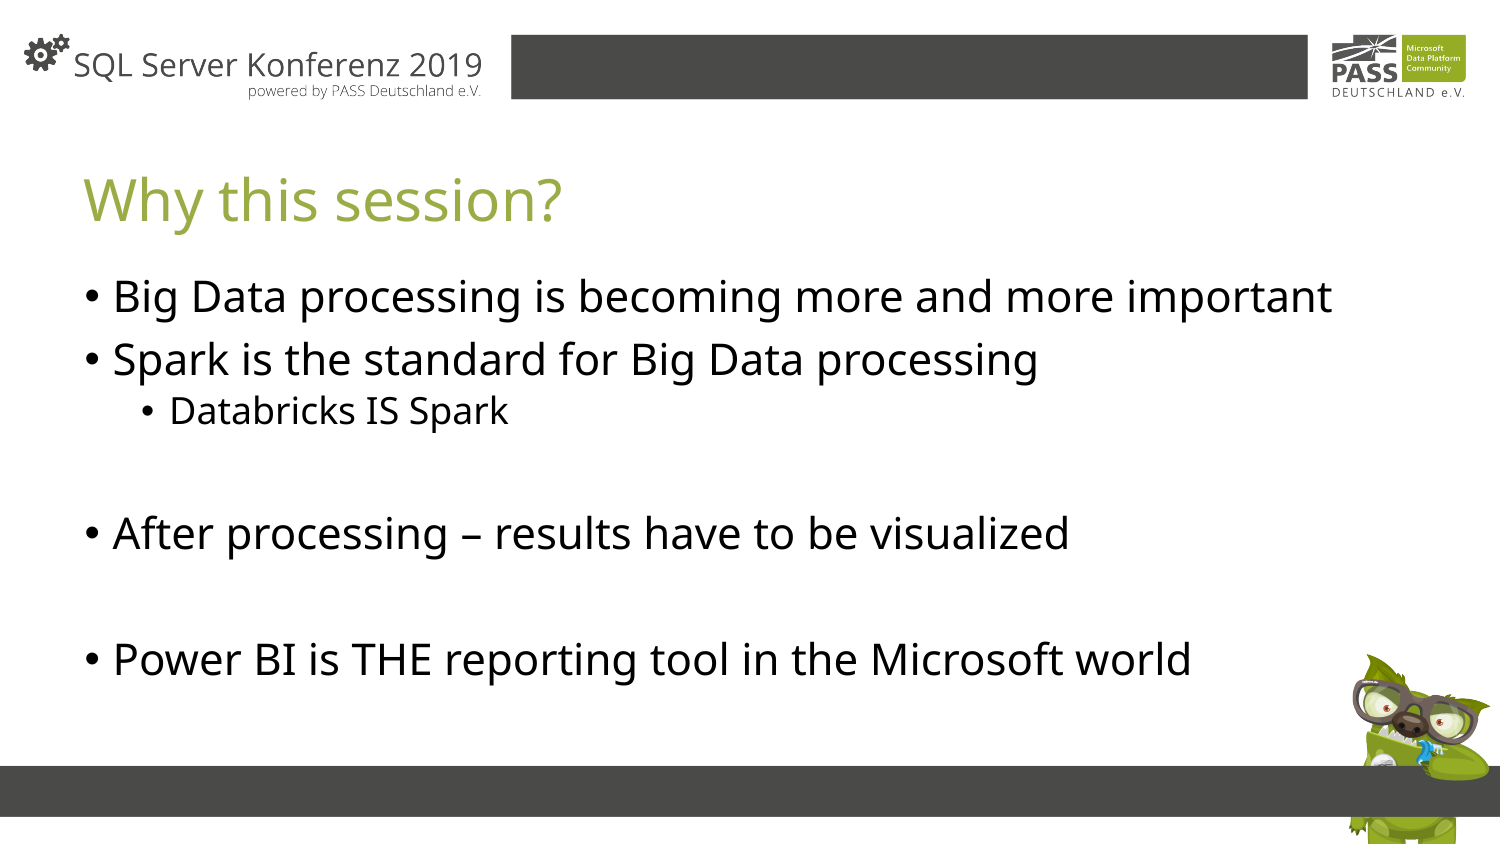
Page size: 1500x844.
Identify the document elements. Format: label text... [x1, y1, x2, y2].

list Big Data processing is becoming more and more important Spark is the standard for Big Data processing Databricks IS Spark After processing – results have to be visualized Power BI is THE reporting tool in the Microsoft world [69, 267, 1368, 707]
title Why this session? [68, 164, 1385, 242]
picture [0, 0, 1500, 844]
